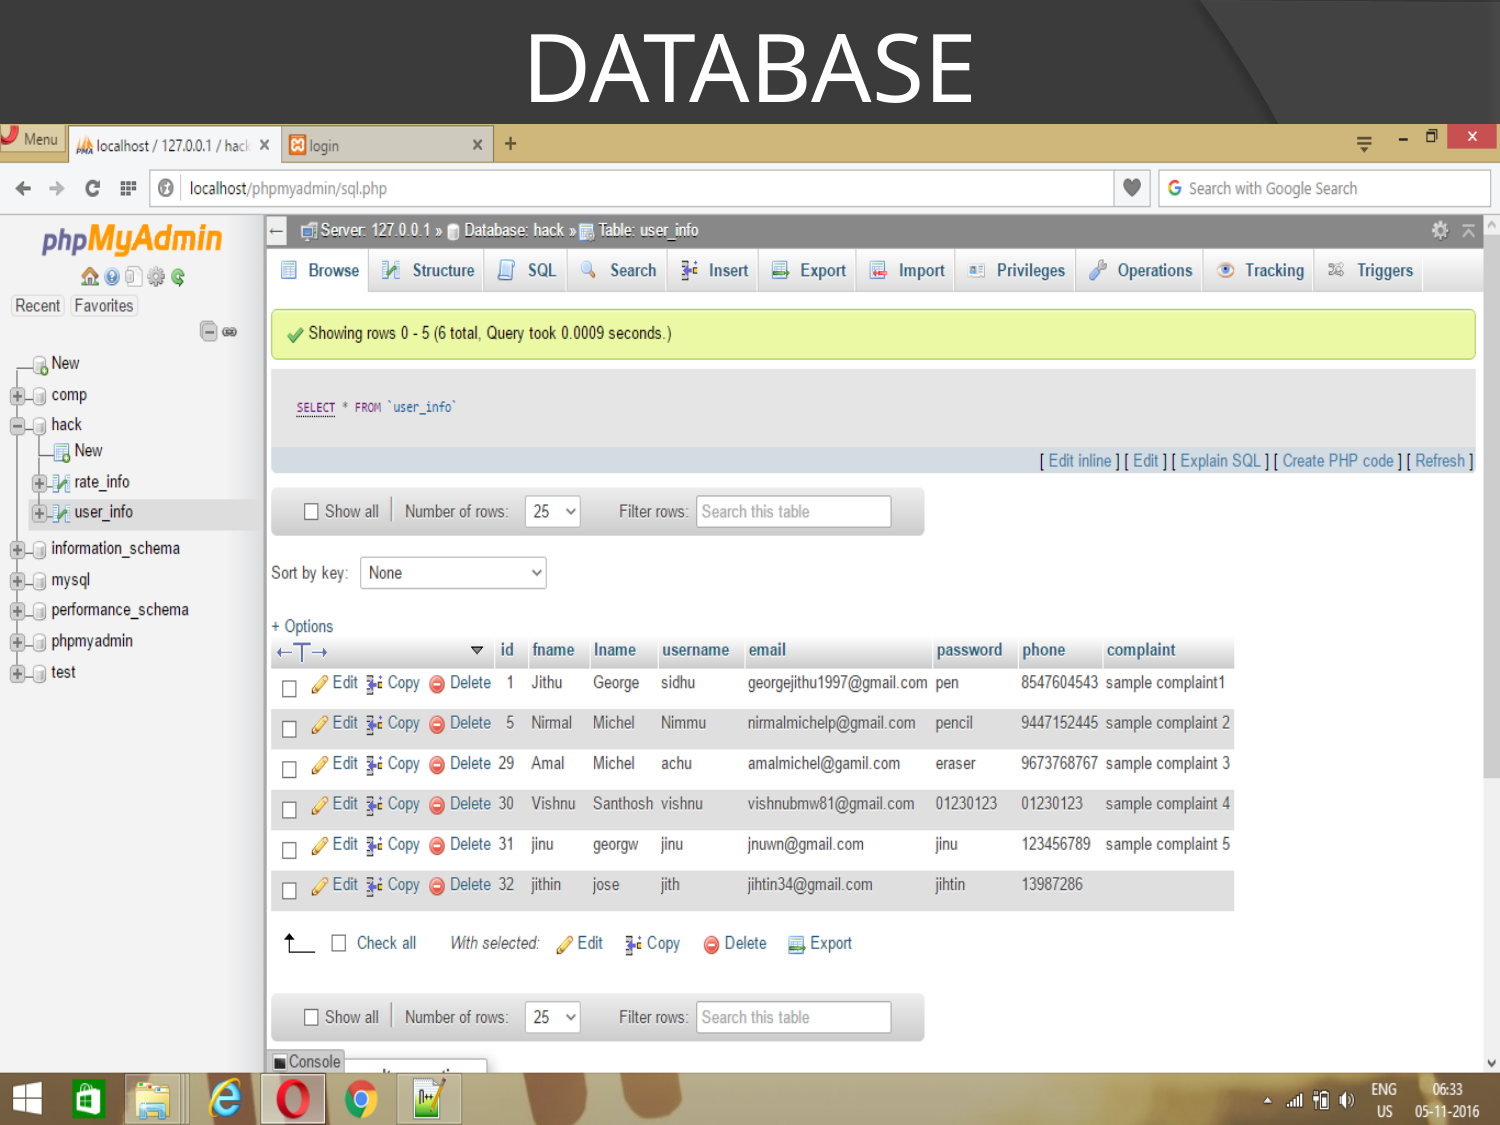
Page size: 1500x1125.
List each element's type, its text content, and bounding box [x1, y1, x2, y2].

title DATABASE [0, 0, 1500, 114]
picture [0, 124, 1500, 1125]
